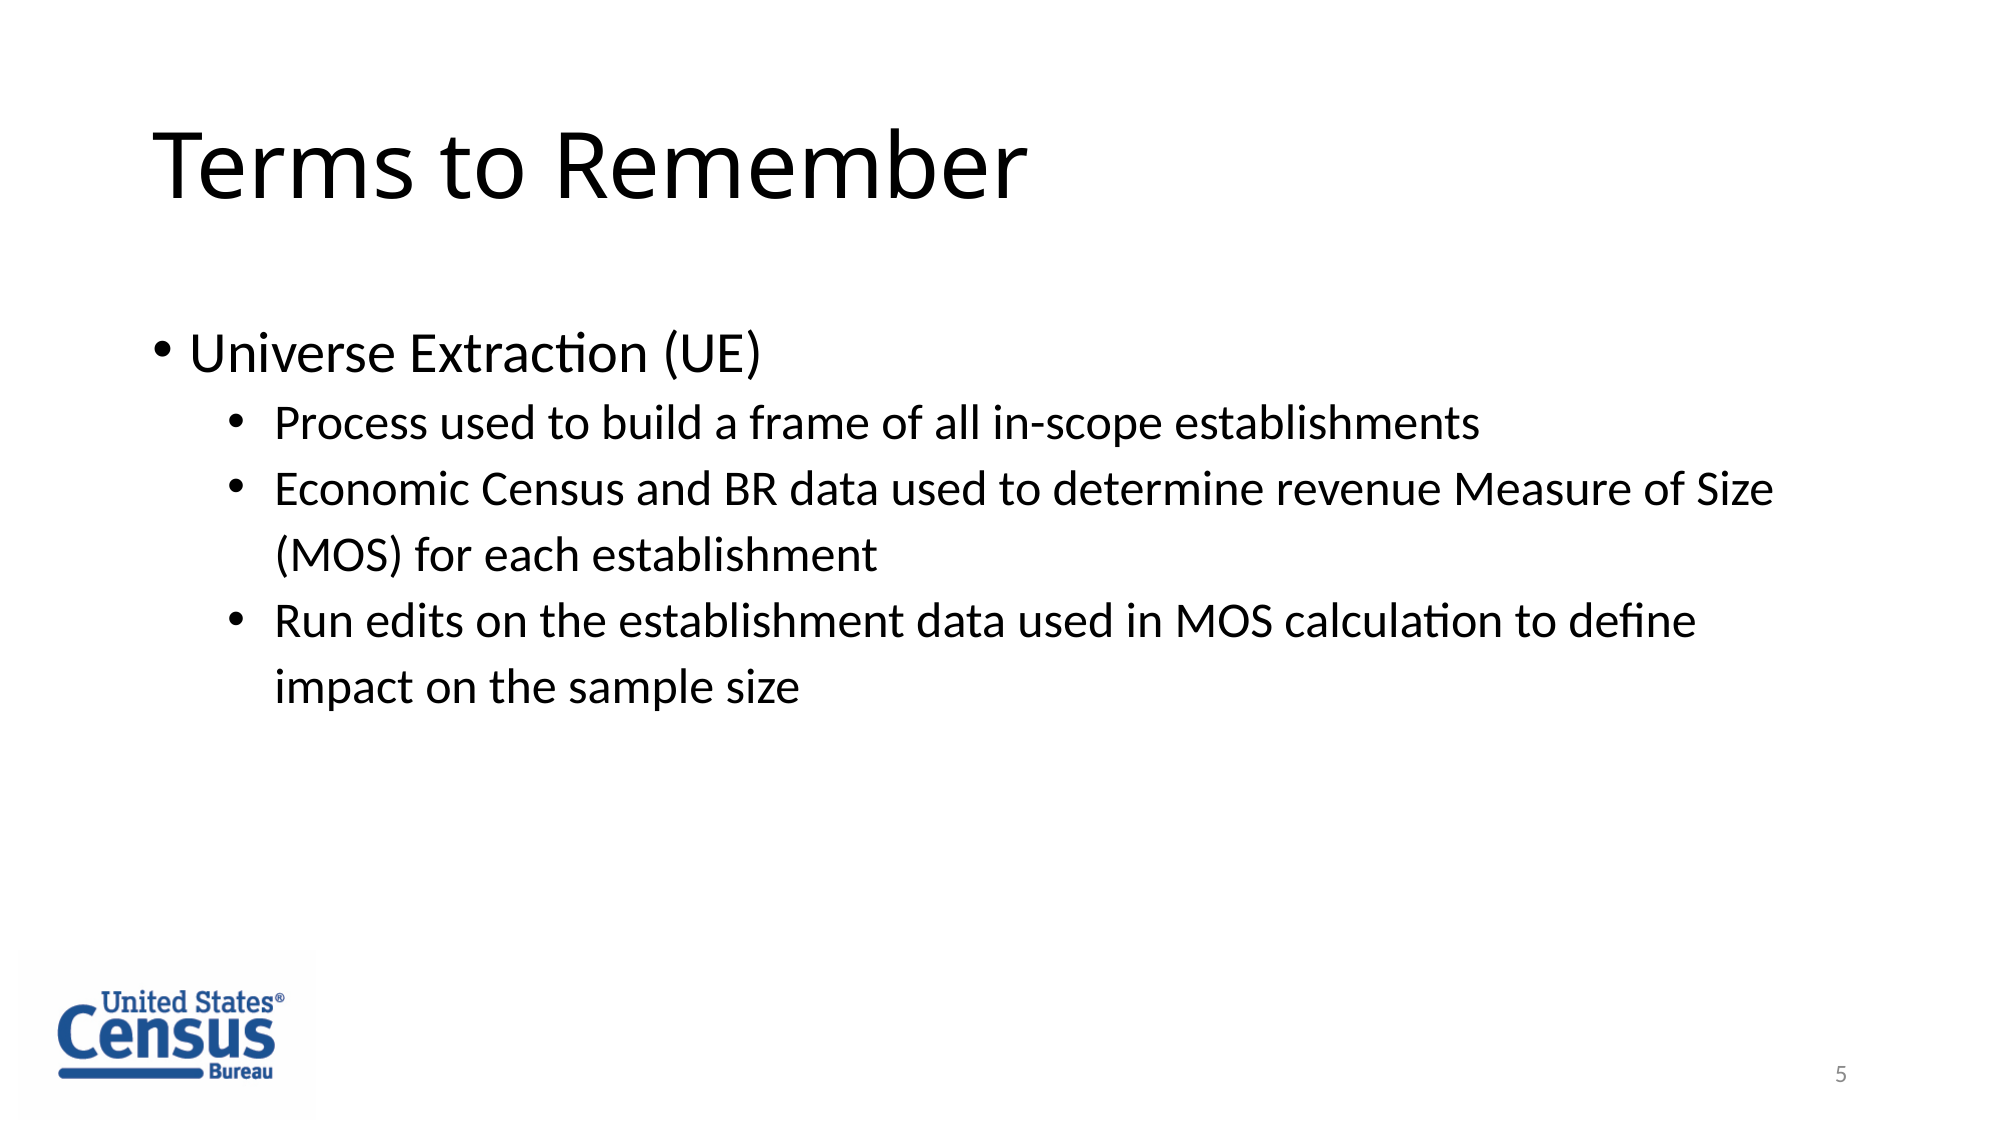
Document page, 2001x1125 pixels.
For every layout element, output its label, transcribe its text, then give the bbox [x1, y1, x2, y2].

title Terms to Remember [137, 59, 1863, 278]
list Universe Extraction (UE) Process used to build a frame of all in-scope establishments Economic Census and BR data used to determine revenue Measure of Size (MOS) for each establishment Run edits on the establishment data used in MOS calculation to define impact on the sample size [137, 299, 1863, 1014]
picture [18, 950, 316, 1120]
slide_number 5 [1412, 1042, 1863, 1103]
